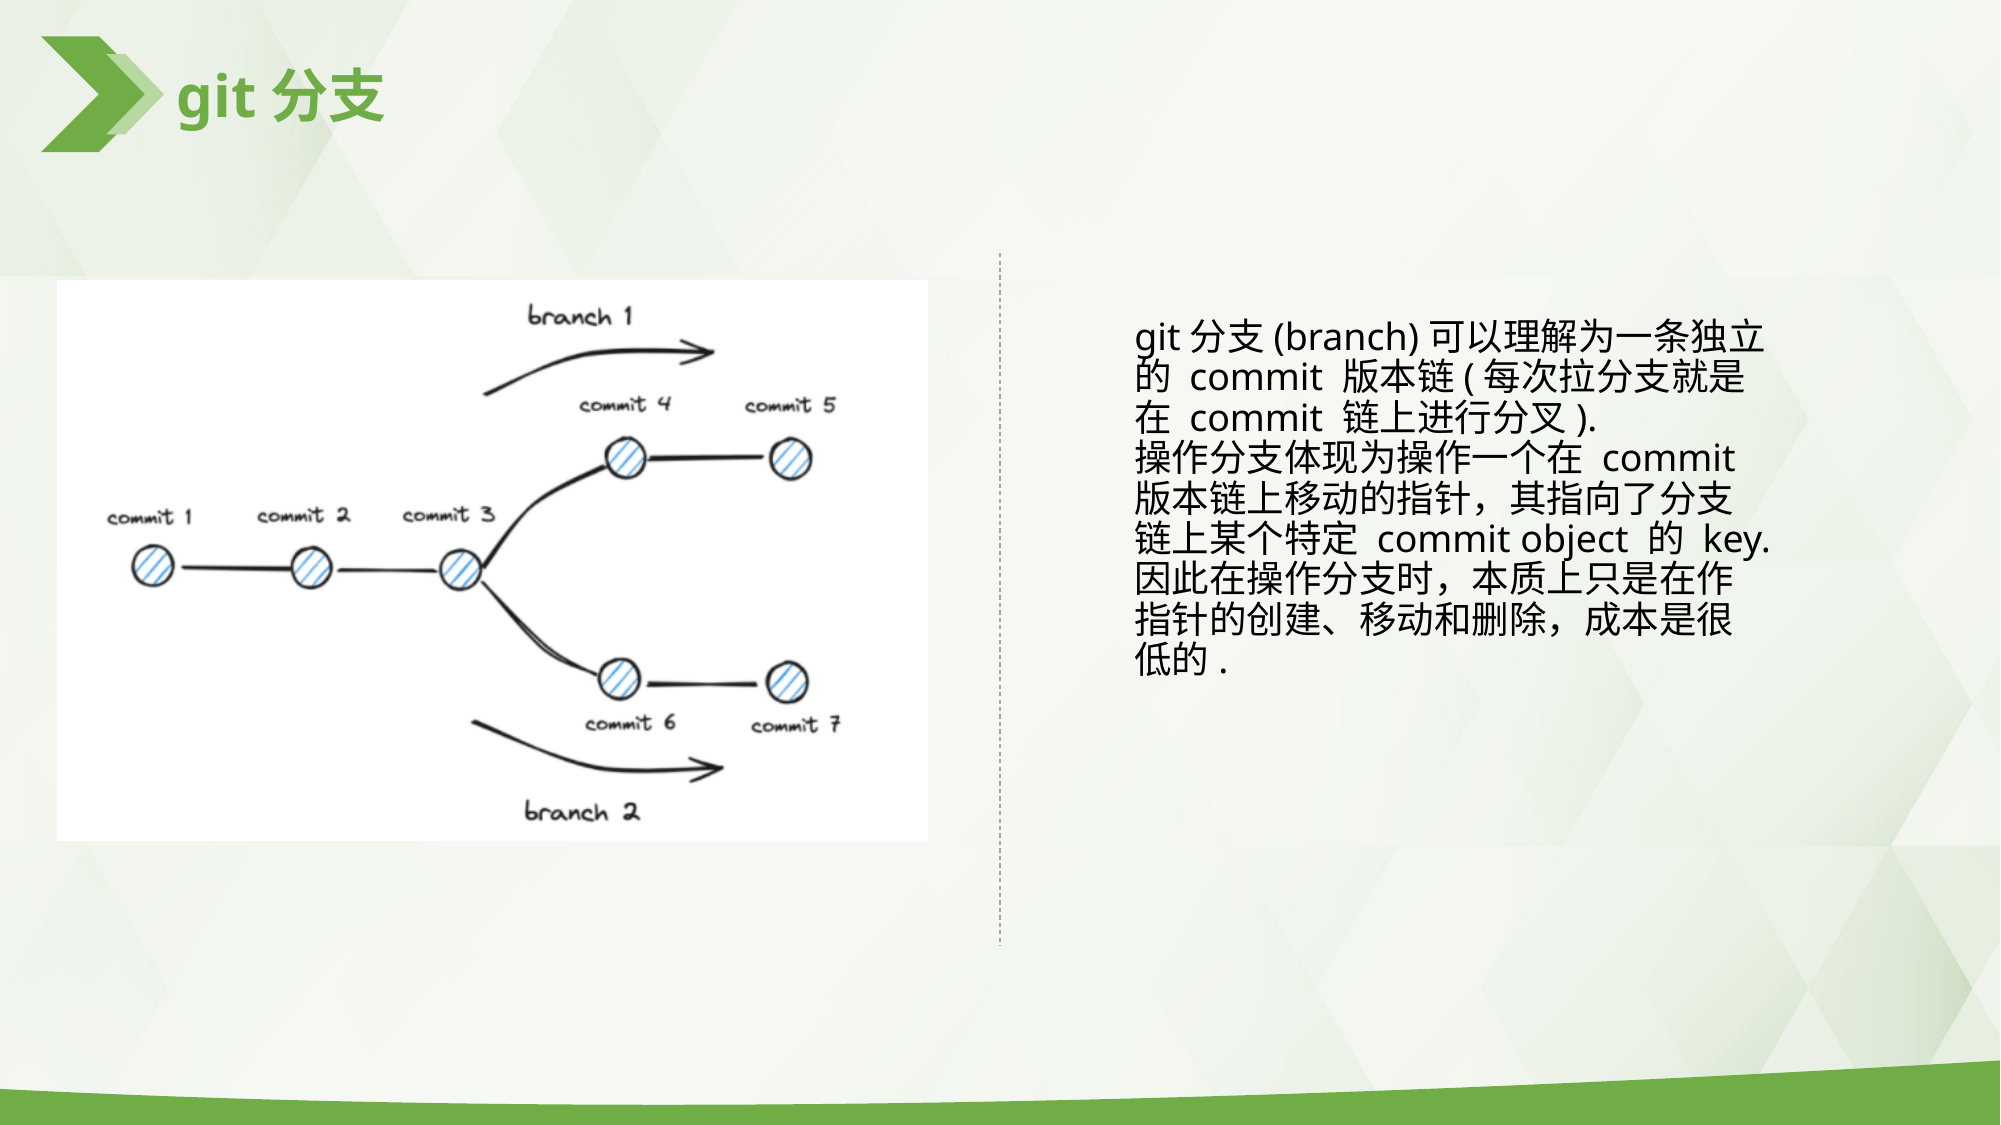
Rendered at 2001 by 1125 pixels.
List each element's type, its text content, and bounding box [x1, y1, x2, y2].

text_box [103, 53, 161, 136]
picture [57, 280, 928, 841]
text_box [38, 35, 142, 154]
text_box git分支(branch)可以理解为一条独立的 commit 版本链(每次拉分支就是在 commit 链上进行分叉). 操作分支体现为操作一个在 commit 版本链上移动的指针，其指向了分支链上某个特定 commit object 的 key. 因此在操作分支时，本质上只是在作指针的创建、移动和删除，成本是很低的. [1119, 310, 1787, 815]
text_box [0, 1059, 2000, 1125]
text_box git分支 [161, 51, 402, 137]
